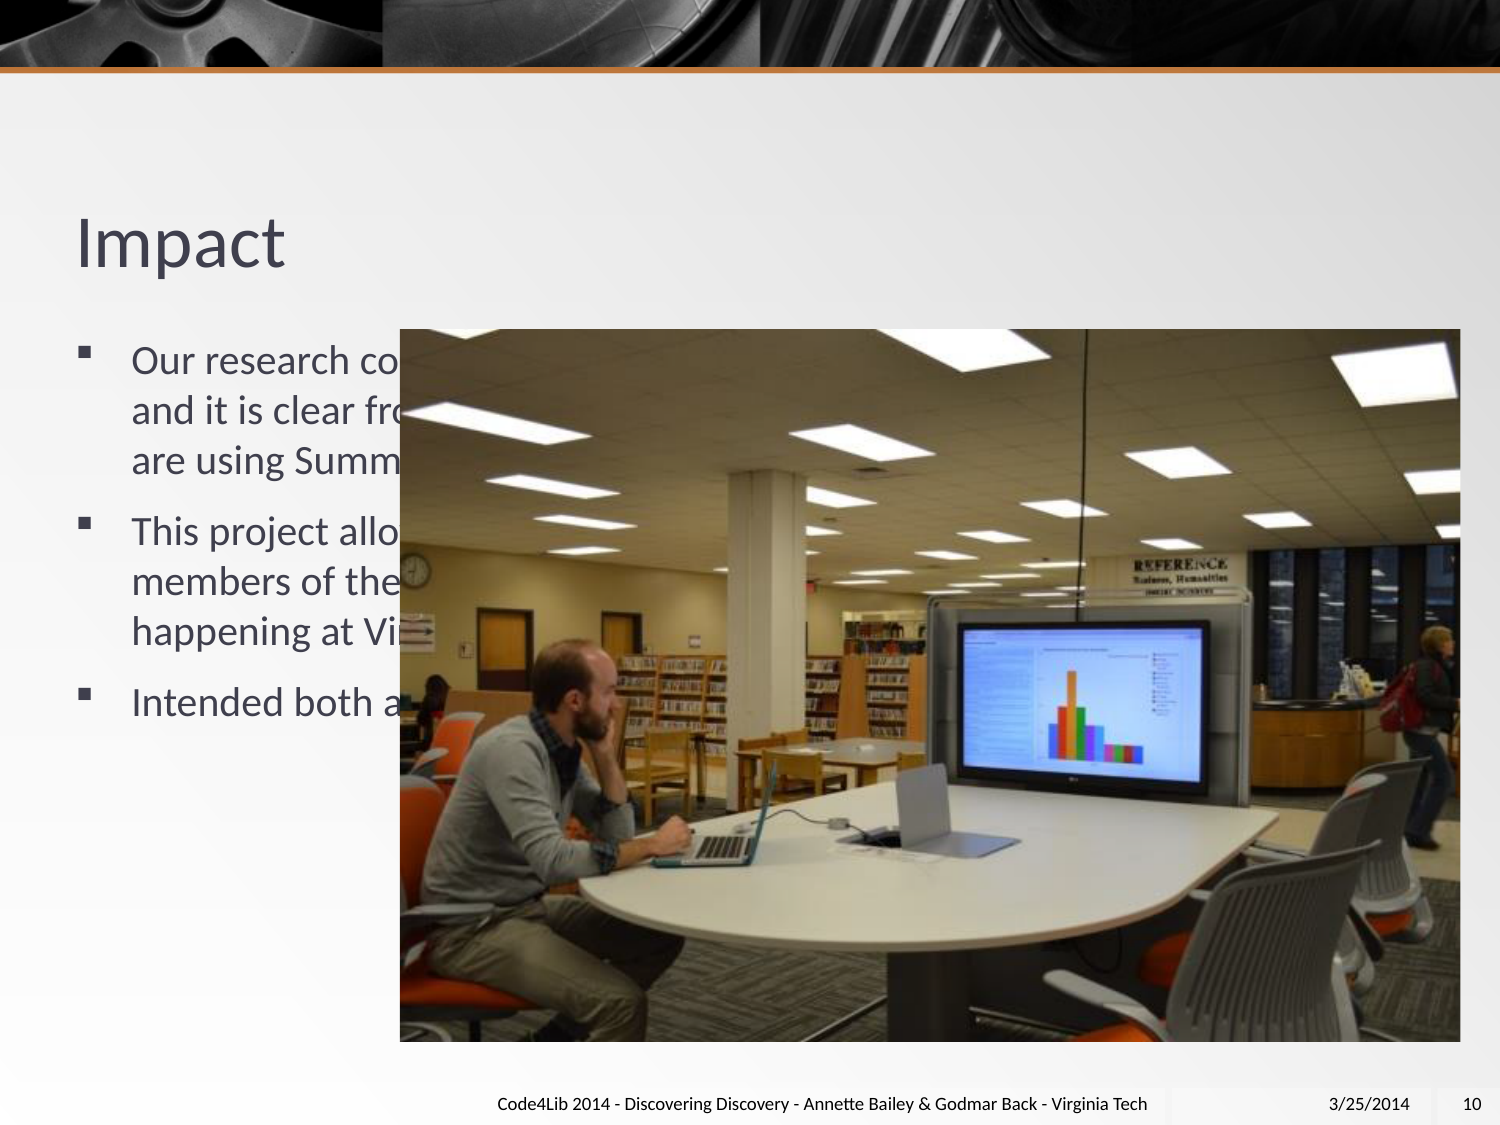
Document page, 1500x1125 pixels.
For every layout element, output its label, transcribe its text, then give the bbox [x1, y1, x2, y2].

footer Code4Lib 2014 - Discovering Discovery - Annette Bailey & Godmar Back - Virginia Tech [75, 1084, 1163, 1122]
list Our research community is not just using Google, they are using Summon and it is clear from the searches and results that they are clicking on, they are using Summon for research. This project allows not just librarians, but the community (and potential members of the community – potential students) to see what research is happening at Virginia Tech – in real time. Intended both as webservice/widget, or as public display in the library [75, 324, 1425, 1005]
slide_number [1175, 1084, 1425, 1122]
slide_number 10 [1434, 1084, 1497, 1122]
title Impact [75, 162, 1425, 313]
picture [399, 329, 1461, 1043]
picture [0, 0, 1500, 67]
